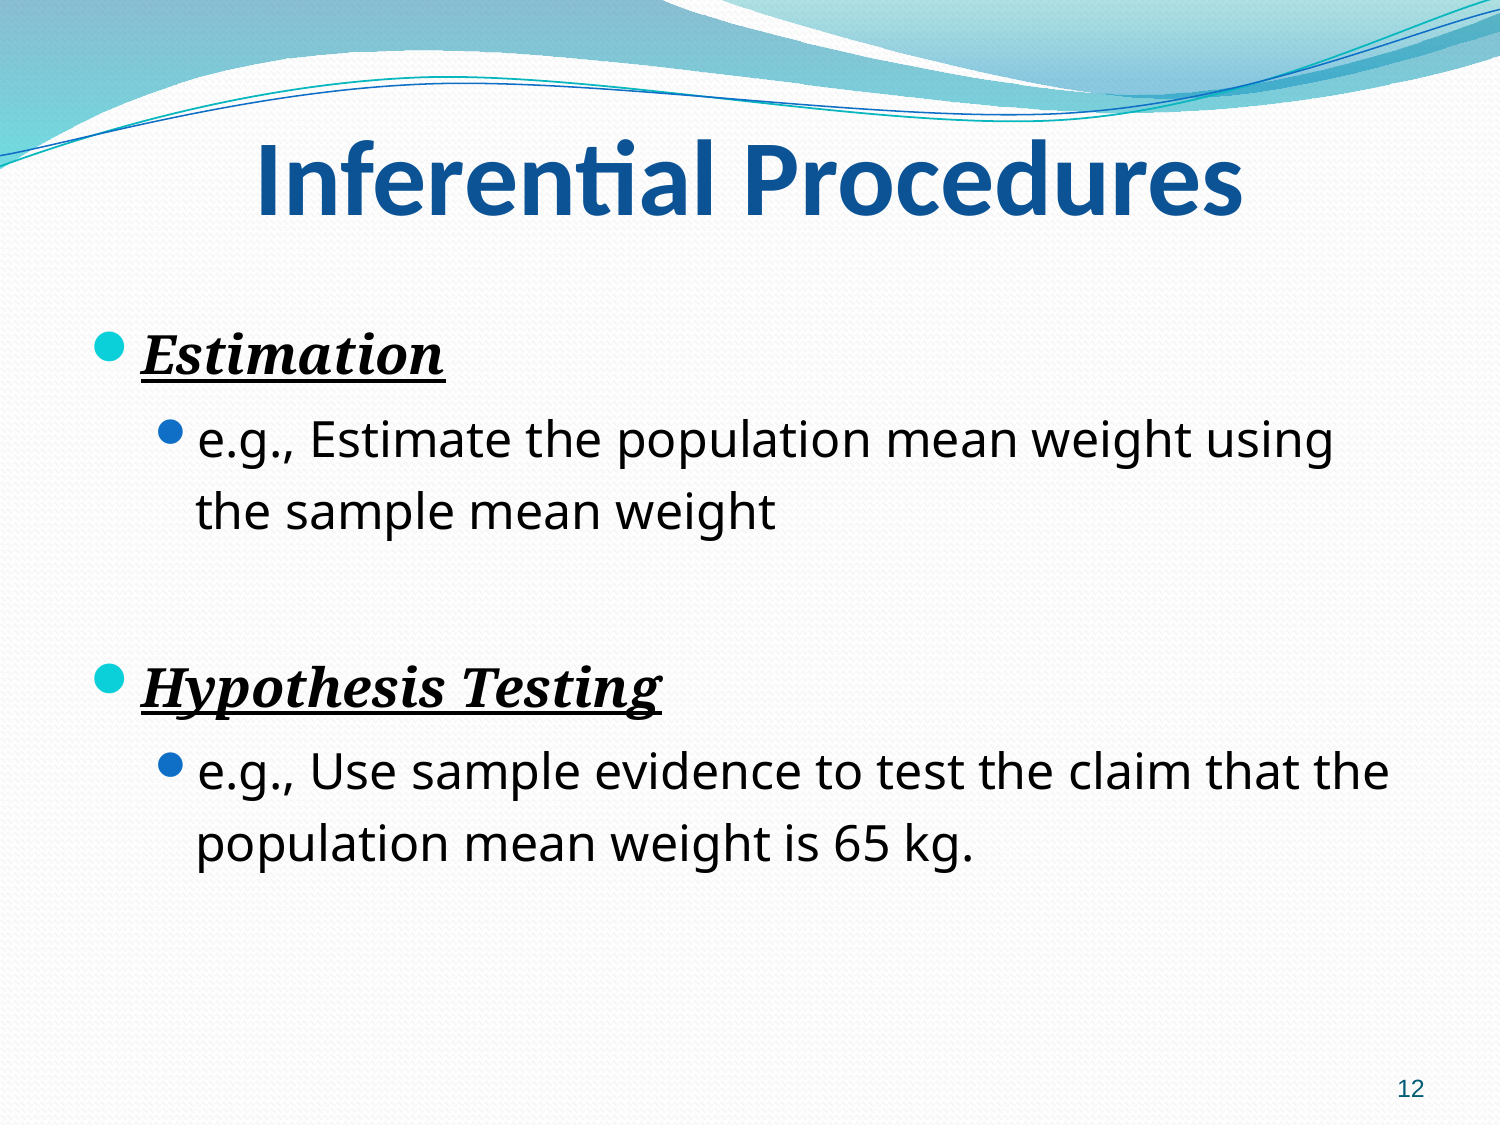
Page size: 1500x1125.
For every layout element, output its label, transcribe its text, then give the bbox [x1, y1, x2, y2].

slide_number 12 [1299, 1042, 1425, 1103]
title Inferential Procedures [74, 99, 1426, 238]
list Estimation e.g., Estimate the population mean weight using the sample mean weight Hypothesis Testing e.g., Use sample evidence to test the claim that the population mean weight is 65 kg. [74, 299, 1426, 1038]
